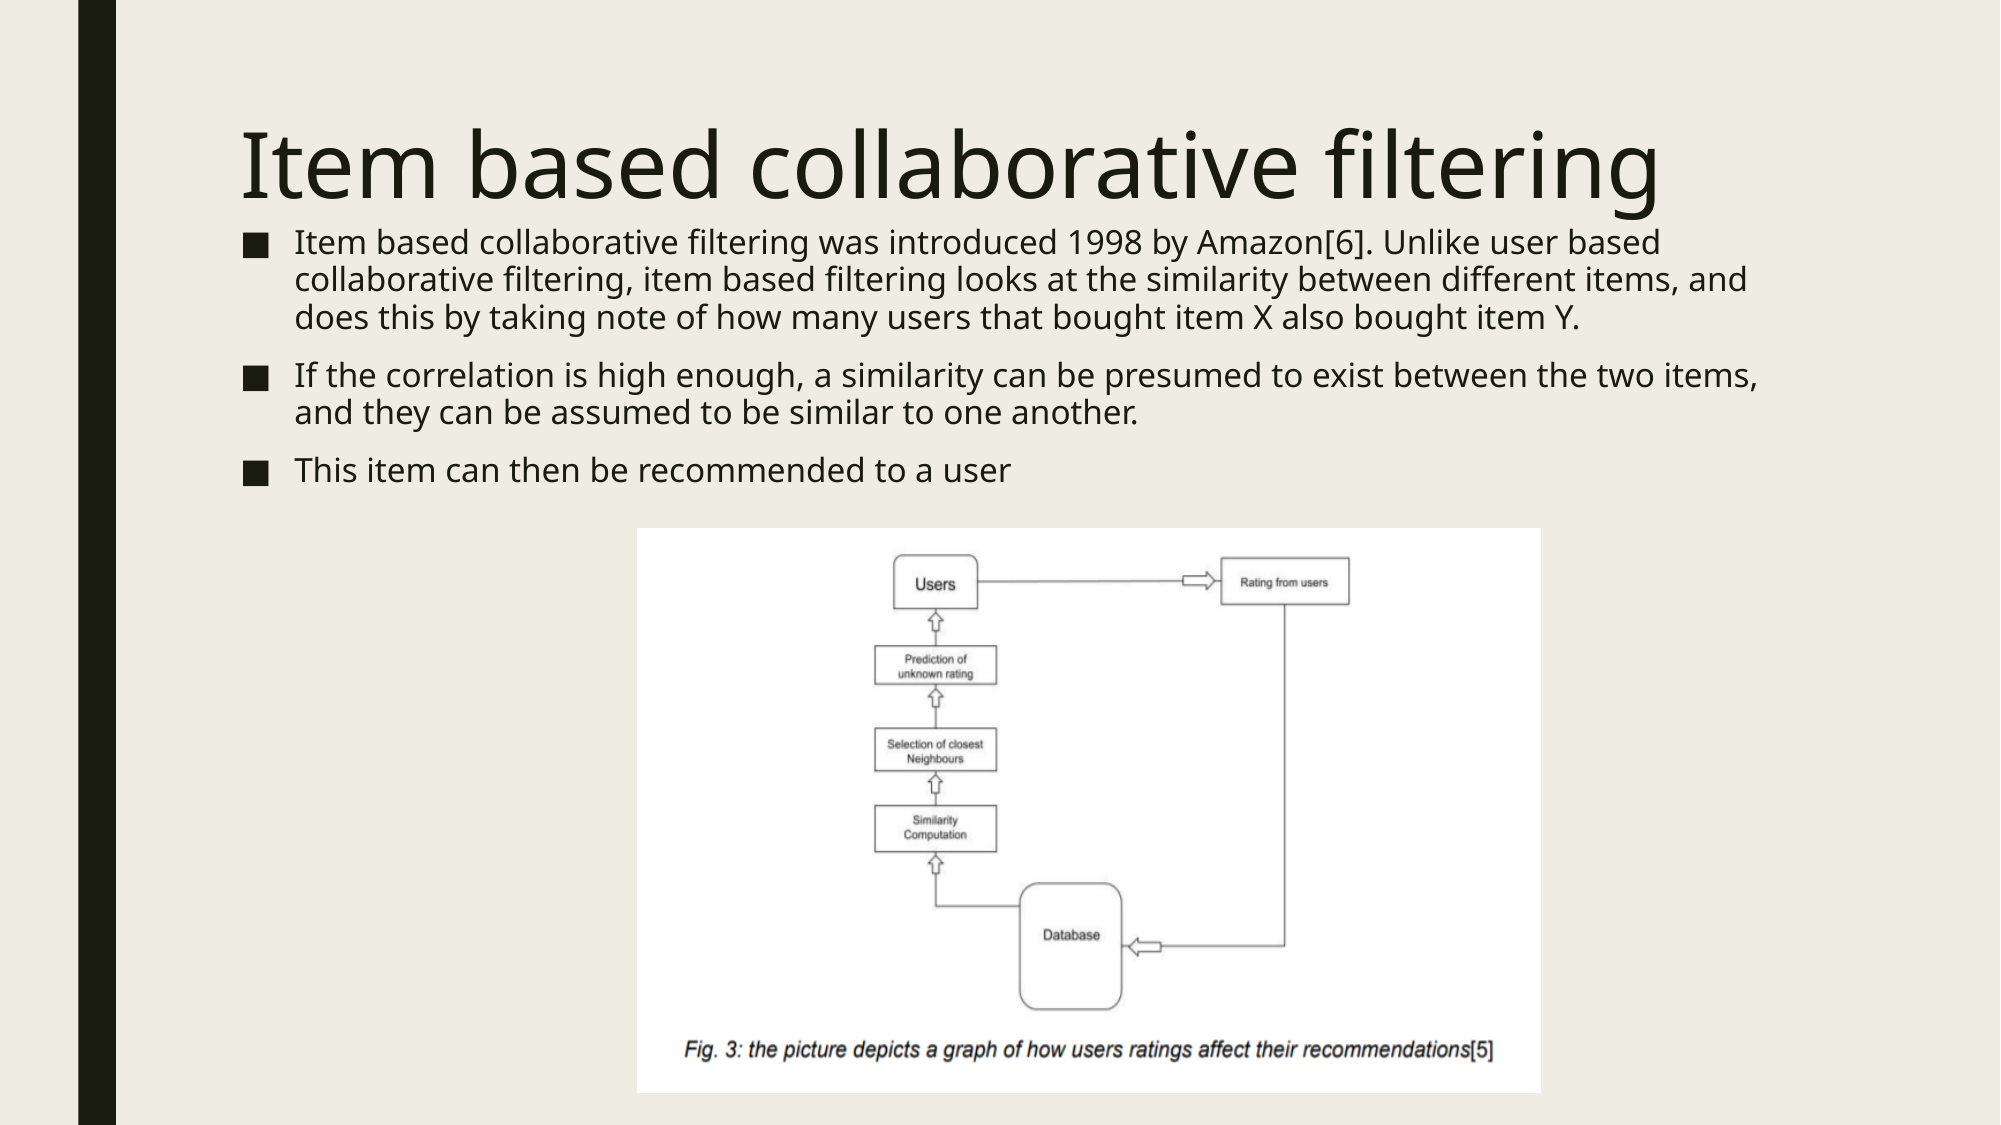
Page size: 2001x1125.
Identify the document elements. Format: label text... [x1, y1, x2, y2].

title Item based collaborative filtering [225, 112, 1800, 216]
list Item based collaborative filtering was introduced 1998 by Amazon[6]. Unlike user based collaborative filtering, item based filtering looks at the similarity between different items, and does this by taking note of how many users that bought item X also bought item Y. If the correlation is high enough, a similarity can be presumed to exist between the two items, and they can be assumed to be similar to one another. This item can then be recommended to a user [225, 216, 1800, 502]
picture [637, 528, 1541, 1093]
